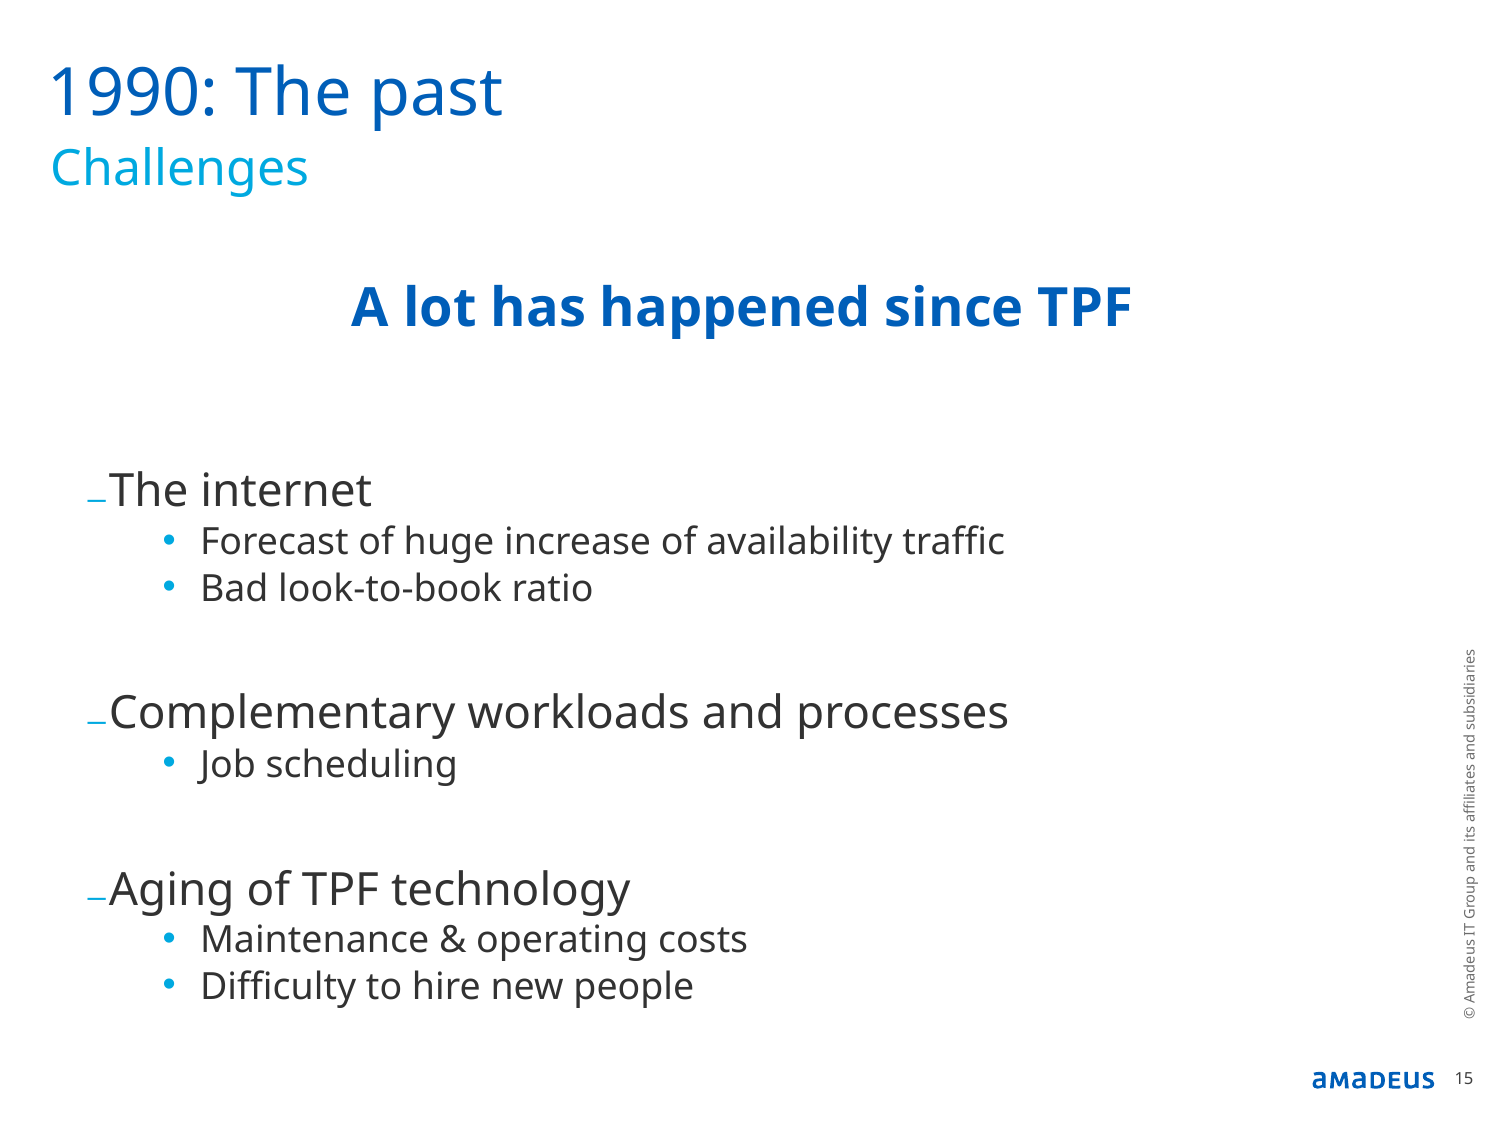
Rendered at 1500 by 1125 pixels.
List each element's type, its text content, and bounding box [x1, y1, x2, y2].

list The internet Forecast of huge increase of availability traffic Bad look-to-book ratio Complementary workloads and processes Job scheduling Aging of TPF technology Maintenance & operating costs Difficulty to hire new people [72, 464, 1414, 1035]
list Challenges [36, 127, 1418, 205]
slide_number 15 [1448, 1069, 1480, 1090]
footer © Amadeus IT Group and its affiliates and subsidiaries [1455, 528, 1484, 1035]
text_box A lot has happened since TPF [72, 264, 1414, 345]
title 1990: The past [33, 48, 1418, 128]
